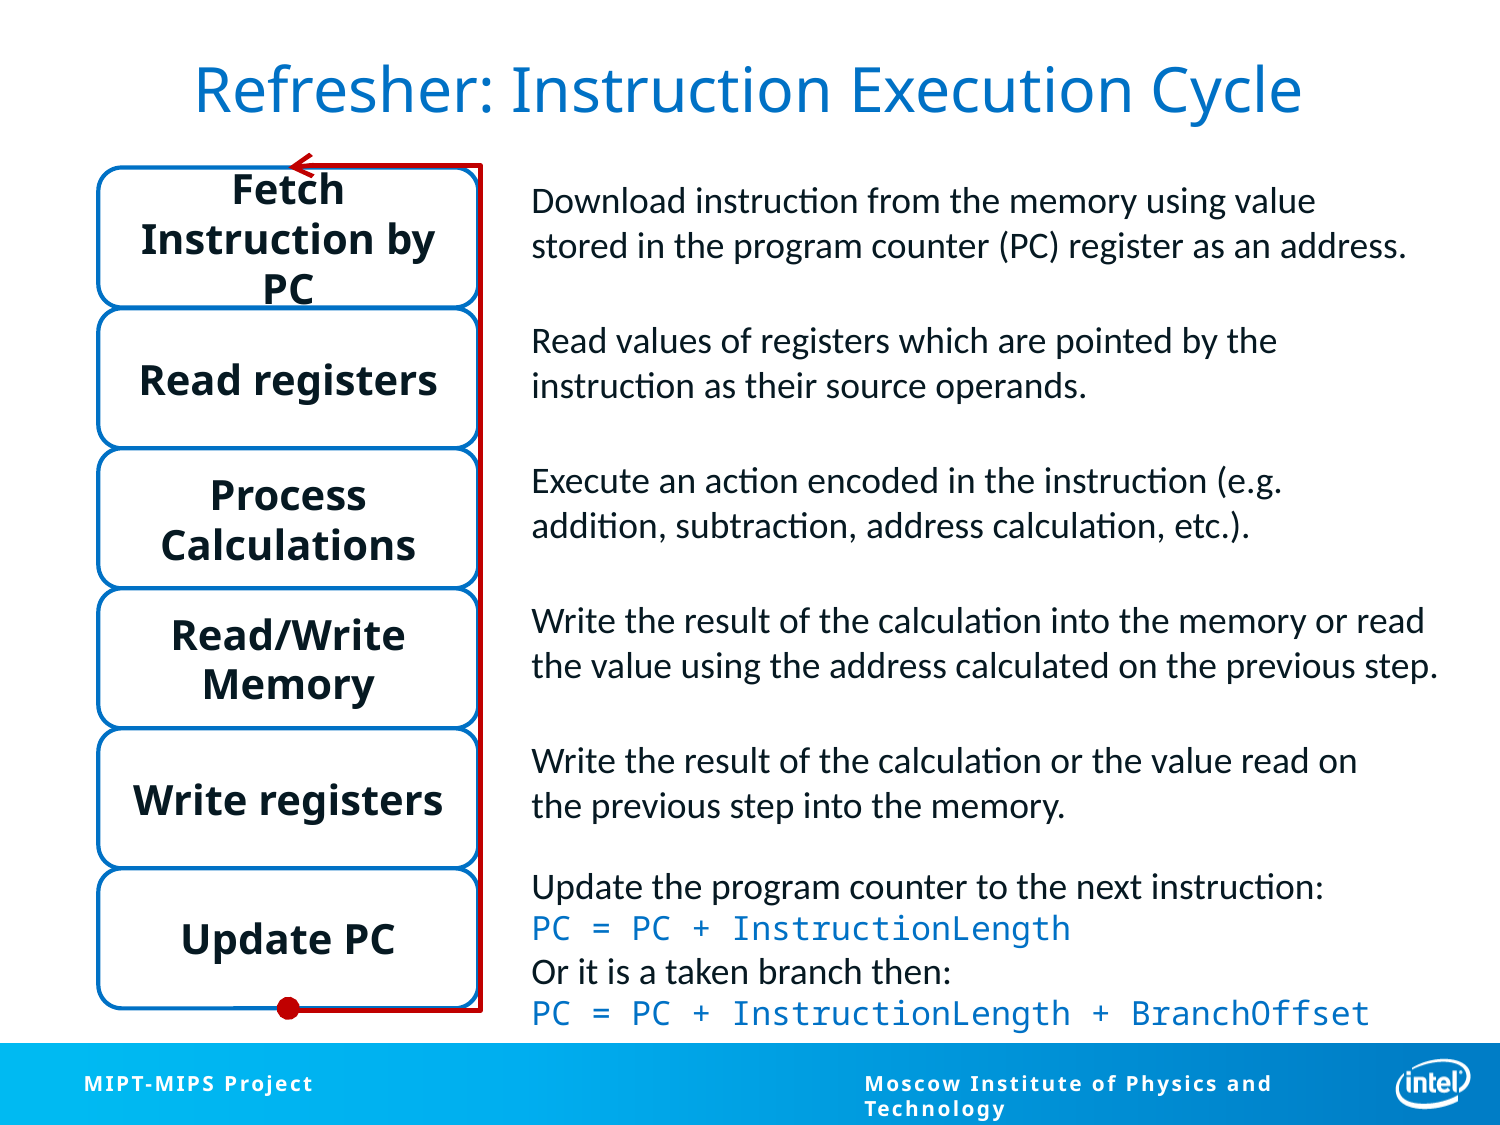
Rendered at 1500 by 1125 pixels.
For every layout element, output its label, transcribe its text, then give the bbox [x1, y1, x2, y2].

picture [1324, 1043, 1500, 1125]
text_box Write the result of the calculation or the value read on the previous step into the memory. [516, 728, 1425, 833]
text_box Write registers [96, 726, 478, 868]
title Refresher: Instruction Execution Cycle [74, 24, 1425, 171]
text_box Fetch Instruction by PC [96, 165, 478, 308]
text_box Read/Write Memory [96, 599, 478, 728]
text_box Read values of registers which are pointed by the instruction as their source operands. [516, 308, 1425, 413]
text_box Read registers [96, 306, 478, 448]
picture [1289, 1043, 1296, 1125]
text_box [0, 587, 709, 591]
text_box Execute an action encoded in the instruction (e.g. addition, subtraction, address calculation, etc.). [516, 448, 1425, 553]
text_box Update the program counter to the next instruction: PC = PC + InstructionLength Or it is a taken branch then: PC = PC + InstructionLength + BranchOffset [516, 854, 1425, 1040]
text_box Download instruction from the memory using value stored in the program counter (PC) register as an address. [516, 169, 1425, 274]
text_box Process Calculations [96, 446, 478, 586]
picture [1307, 1043, 1314, 1125]
text_box Update PC [96, 866, 478, 1011]
picture [1245, 1083, 1252, 1125]
text_box Write the result of the calculation into the memory or read the value using the address calculated on the previous step. [516, 588, 1485, 693]
picture [1245, 1043, 1252, 1081]
